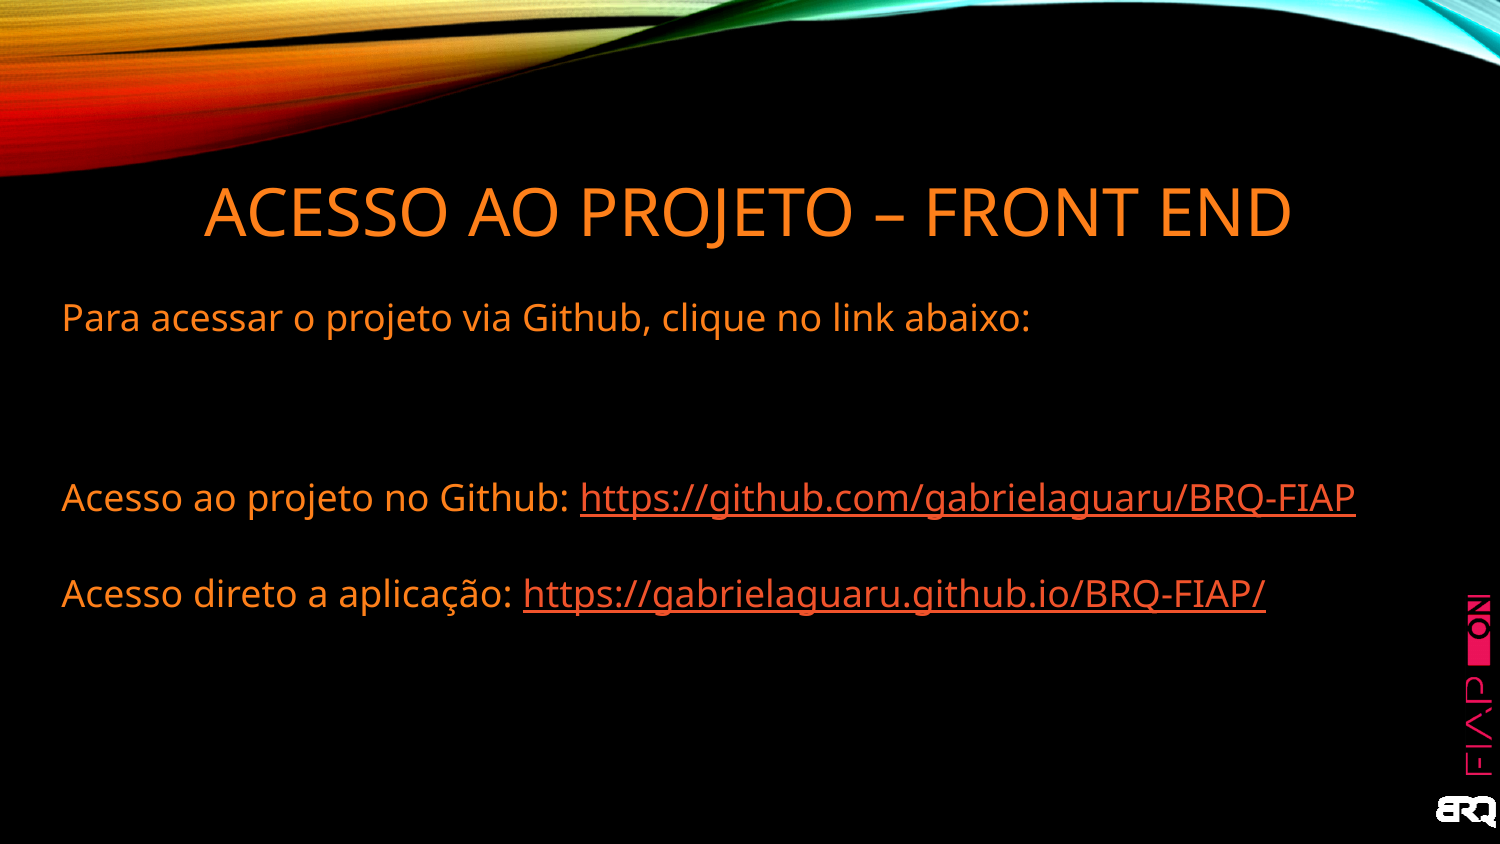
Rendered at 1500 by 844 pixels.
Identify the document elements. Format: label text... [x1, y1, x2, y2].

picture [1431, 793, 1500, 830]
picture [0, 0, 1500, 178]
title Acesso ao projeto – front end [110, 158, 1390, 250]
picture [1388, 671, 1500, 699]
text_box Para acessar o projeto via Github, clique no link abaixo: Acesso ao projeto no Github: https://github.com/gabrielaguaru/BRQ-FIAP Acesso direto a aplicação: https://gabrielaguaru.github.io/BRQ-FIAP/ [46, 286, 1479, 629]
